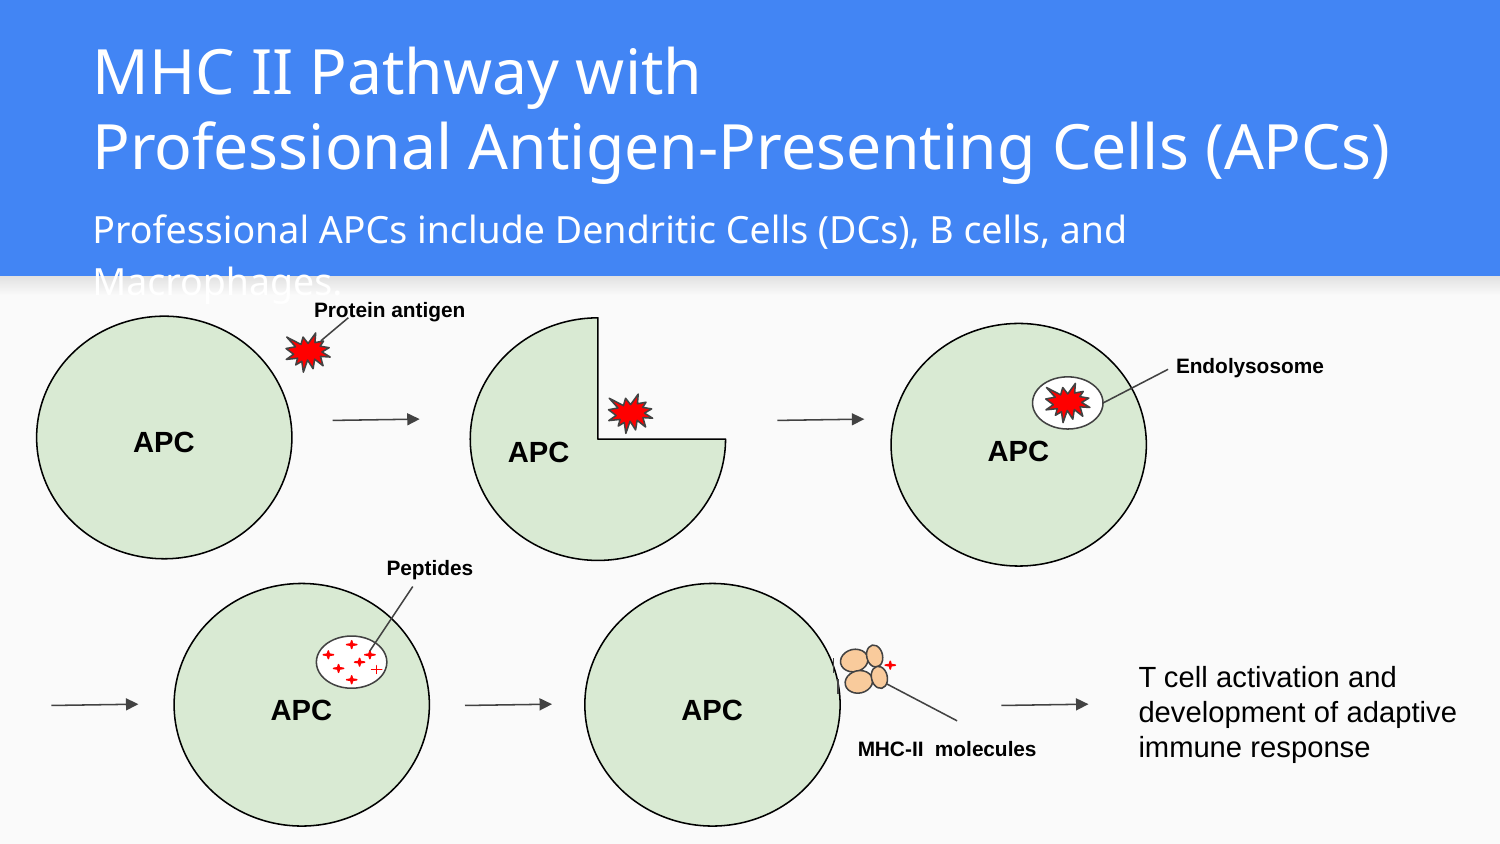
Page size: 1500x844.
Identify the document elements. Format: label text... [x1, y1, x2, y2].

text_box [501, 317, 726, 561]
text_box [36, 281, 496, 560]
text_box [890, 323, 1381, 567]
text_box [173, 539, 496, 827]
text_box T cell activation and development of adaptive immune response [1123, 643, 1475, 780]
title MHC II Pathway with Professional Antigen-Presenting Cells (APCs) [77, 71, 1445, 198]
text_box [584, 583, 1072, 827]
list Professional APCs include Dendritic Cells (DCs), B cells, and Macrophages. [77, 184, 1367, 261]
